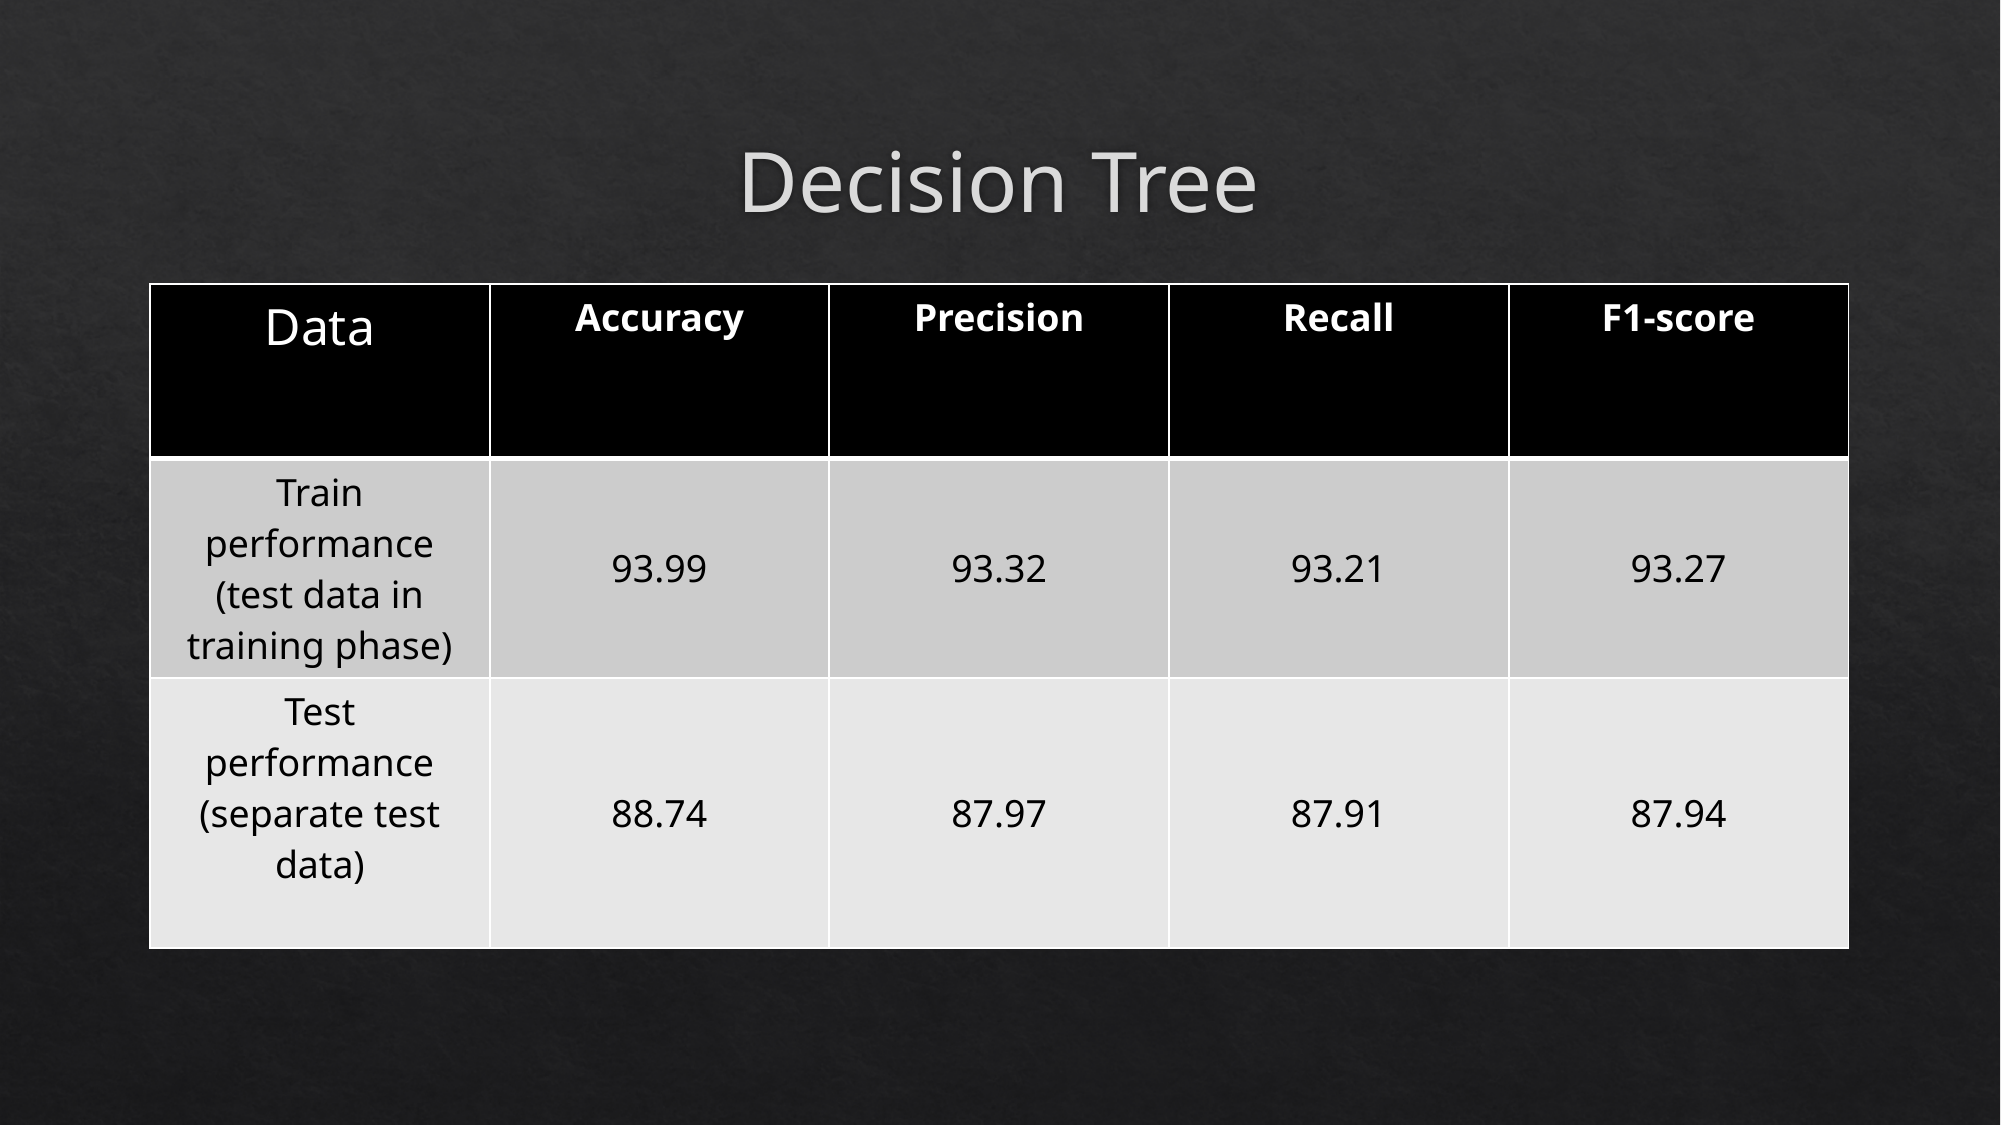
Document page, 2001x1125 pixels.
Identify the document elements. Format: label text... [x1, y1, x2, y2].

table_header Precision [830, 285, 1168, 456]
table_cell 93.32 [830, 461, 1168, 677]
table_header Accuracy [491, 285, 828, 456]
table_cell Test performance (separate test data) [151, 679, 489, 947]
table_cell Train performance (test data in training phase) [151, 461, 489, 677]
table_header Data [151, 285, 489, 456]
table_cell 88.74 [491, 679, 828, 947]
table_cell 87.97 [830, 679, 1168, 947]
table_header F1-score [1510, 285, 1848, 456]
table_cell 93.99 [491, 461, 828, 677]
table_cell 93.21 [1170, 461, 1508, 677]
table_cell 87.94 [1510, 679, 1848, 947]
table_cell 87.91 [1170, 679, 1508, 947]
table_cell 93.27 [1510, 461, 1848, 677]
title Decision Tree [149, 99, 1849, 260]
table_header Recall [1170, 285, 1508, 456]
